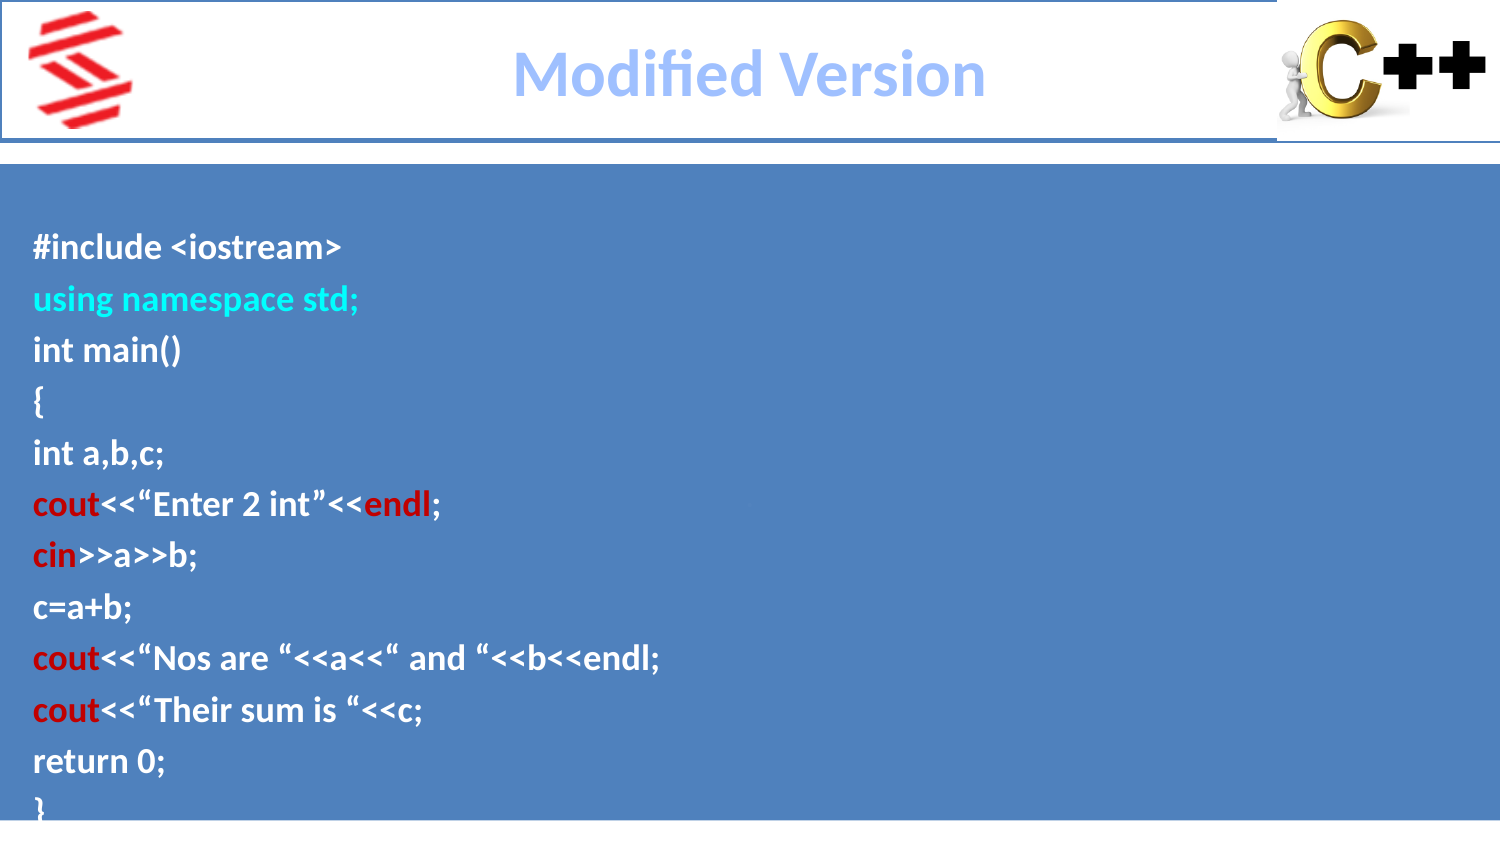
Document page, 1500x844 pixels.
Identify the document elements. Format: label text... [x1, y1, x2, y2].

title Modified Version [0, 0, 1274, 143]
list #include <iostream> using namespace std; int main() { int a,b,c; cout<<“Enter 2 int”<<endl; cin>>a>>b; c=a+b; cout<<“Nos are “<<a<<“ and “<<b<<endl; cout<<“Their sum is “<<c; return 0; } [0, 164, 1500, 844]
picture [23, 11, 141, 130]
picture [1277, 0, 1500, 141]
